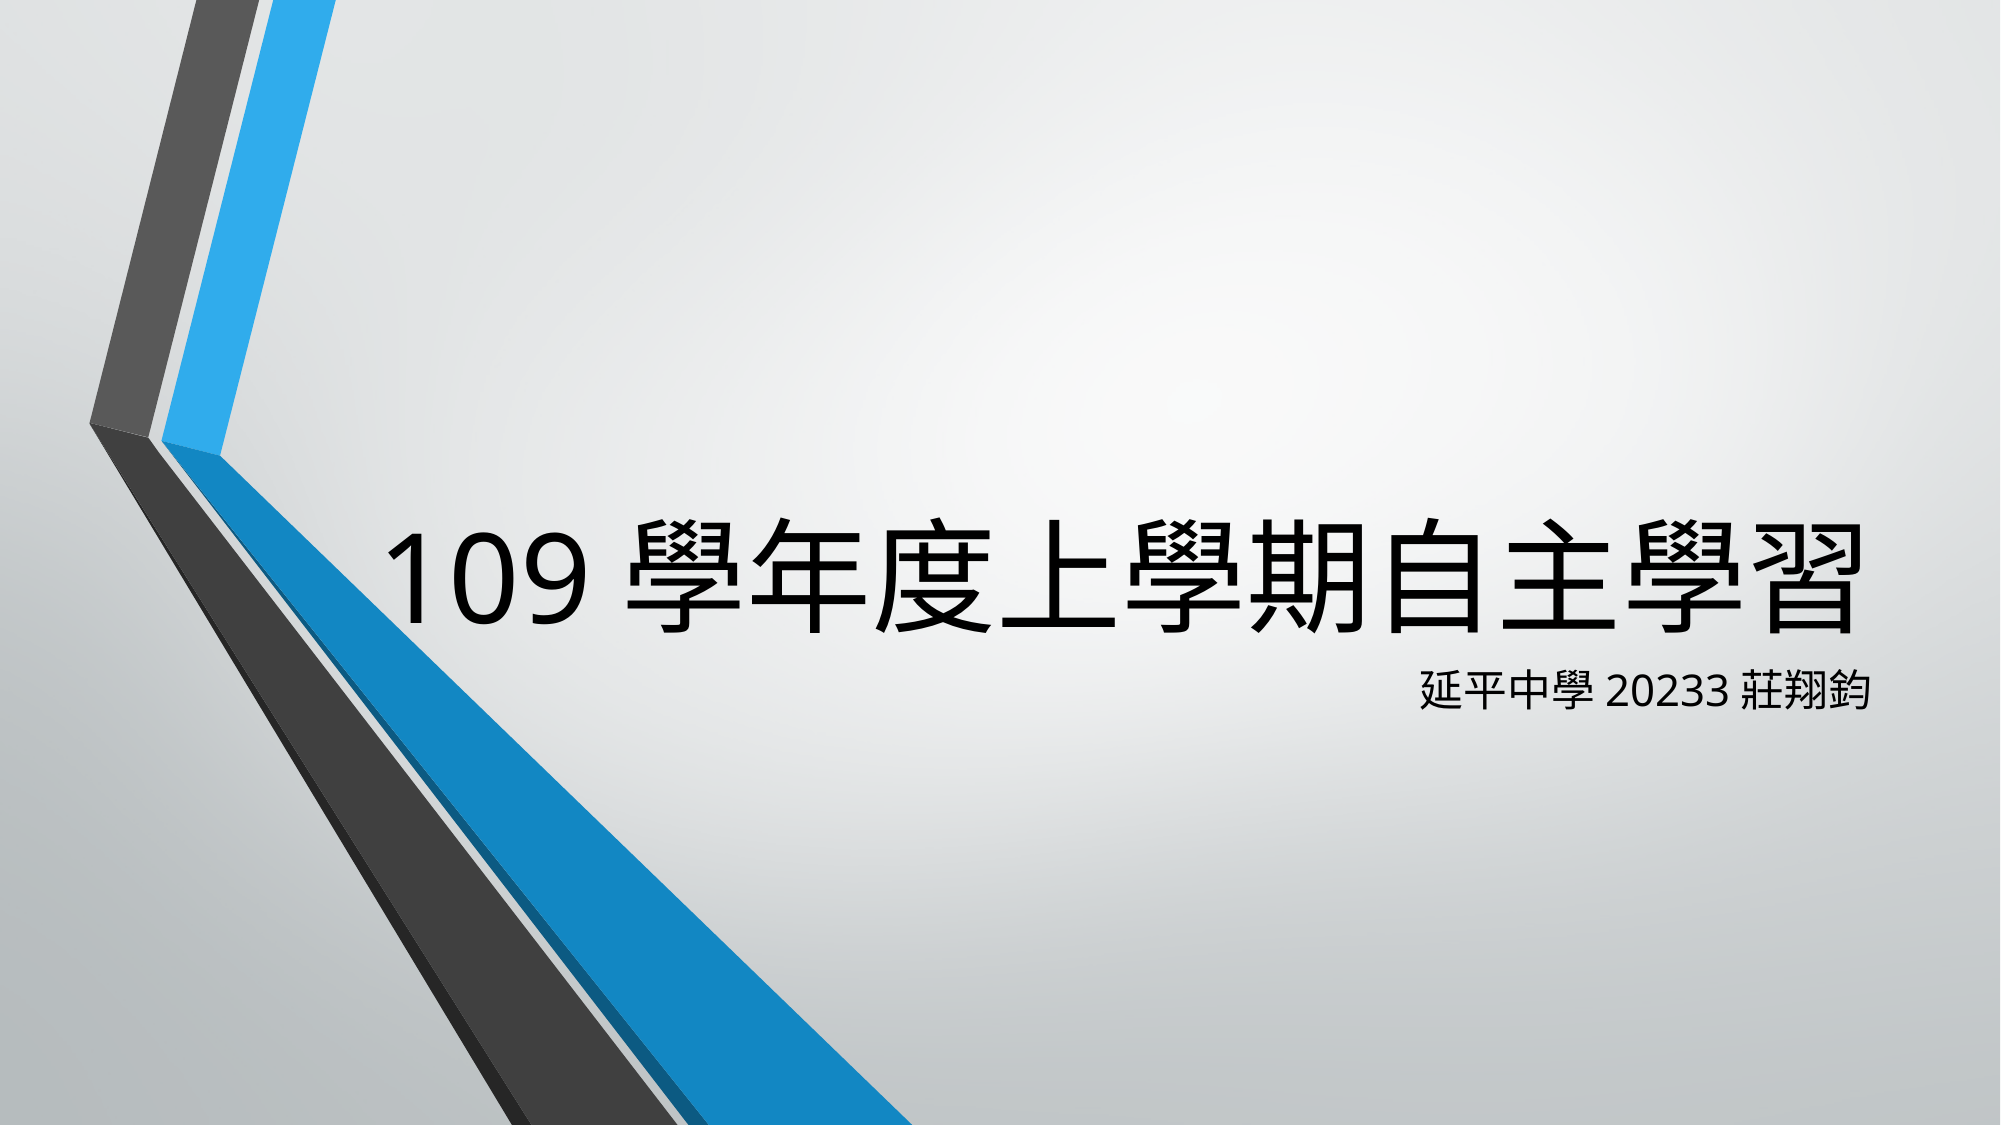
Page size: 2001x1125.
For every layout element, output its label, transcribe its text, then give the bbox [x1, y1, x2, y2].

subtitle 延平中學20233莊翔鈞 [740, 655, 1887, 884]
title 109學年度上學期自主學習 [348, 226, 1887, 656]
